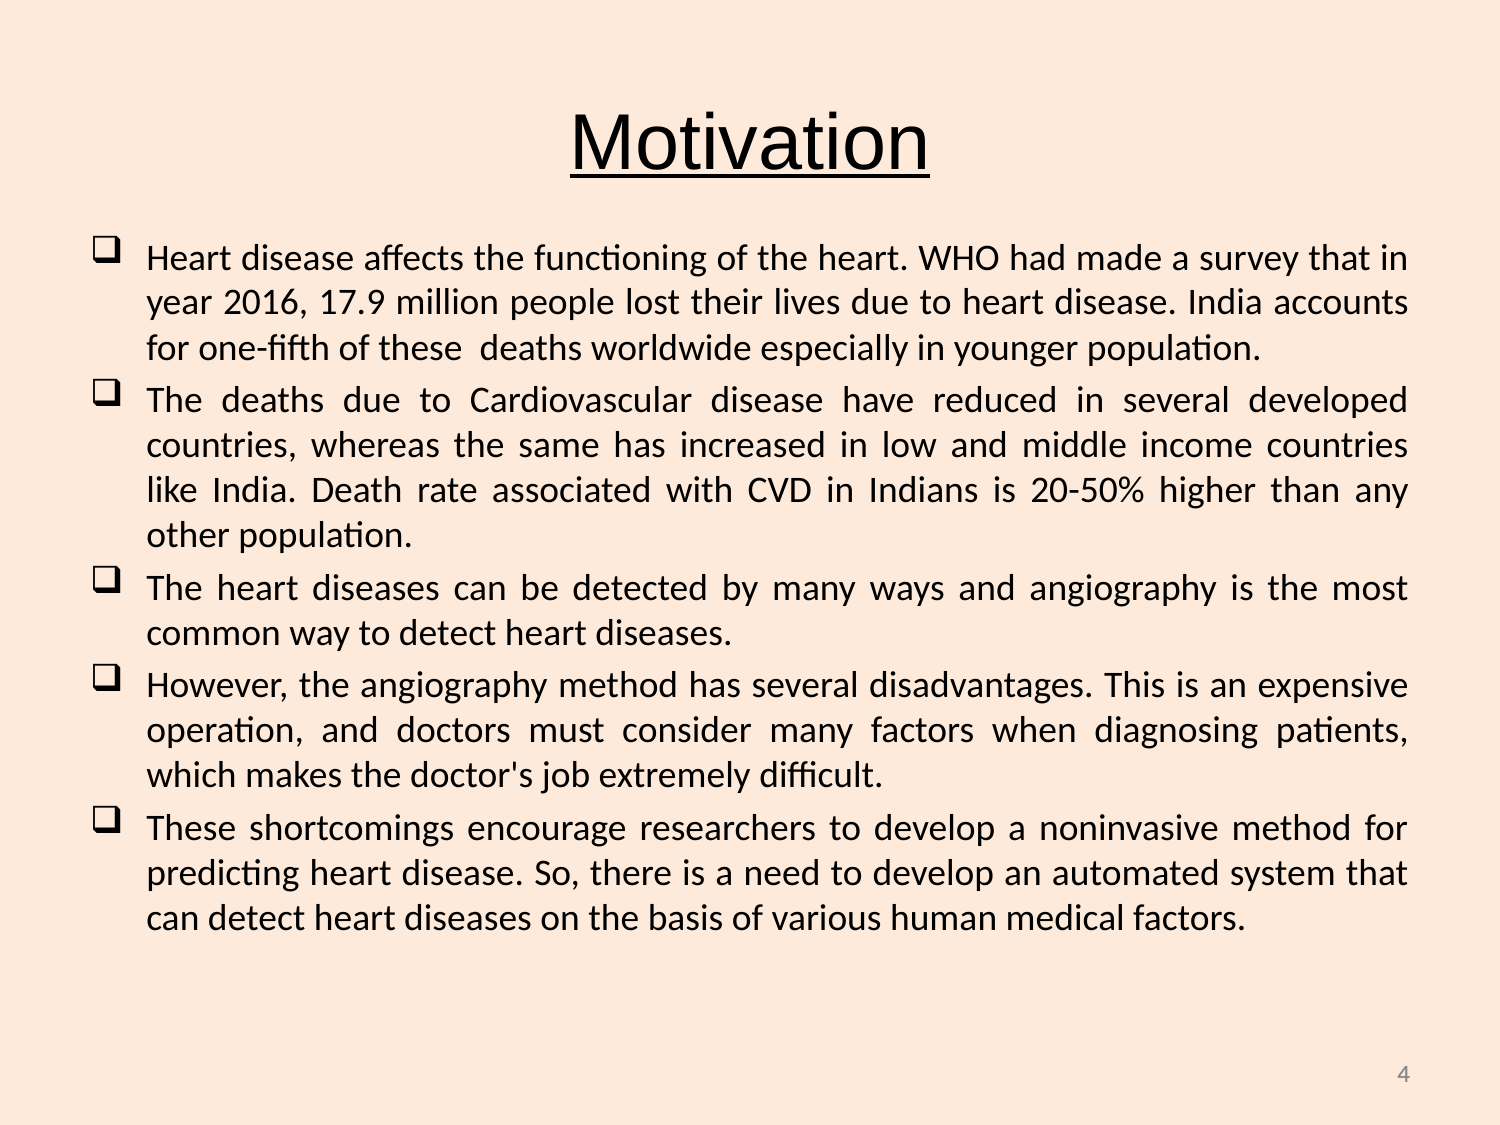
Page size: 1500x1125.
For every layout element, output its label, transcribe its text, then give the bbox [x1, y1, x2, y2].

list Heart disease affects the functioning of the heart. WHO had made a survey that in year 2016, 17.9 million people lost their lives due to heart disease. India accounts for one-fifth of these deaths worldwide especially in younger population. The deaths due to Cardiovascular disease have reduced in several developed countries, whereas the same has increased in low and middle income countries like India. Death rate associated with CVD in Indians is 20-50% higher than any other population. The heart diseases can be detected by many ways and angiography is the most common way to detect heart diseases. However, the angiography method has several disadvantages. This is an expensive operation, and doctors must consider many factors when diagnosing patients, which makes the doctor's job extremely difficult. These shortcomings encourage researchers to develop a noninvasive method for predicting heart disease. So, there is a need to develop an automated system that can detect heart diseases on the basis of various human medical factors. [74, 224, 1426, 968]
title Motivation [74, 62, 1426, 213]
text_box 4 [1074, 1042, 1425, 1103]
